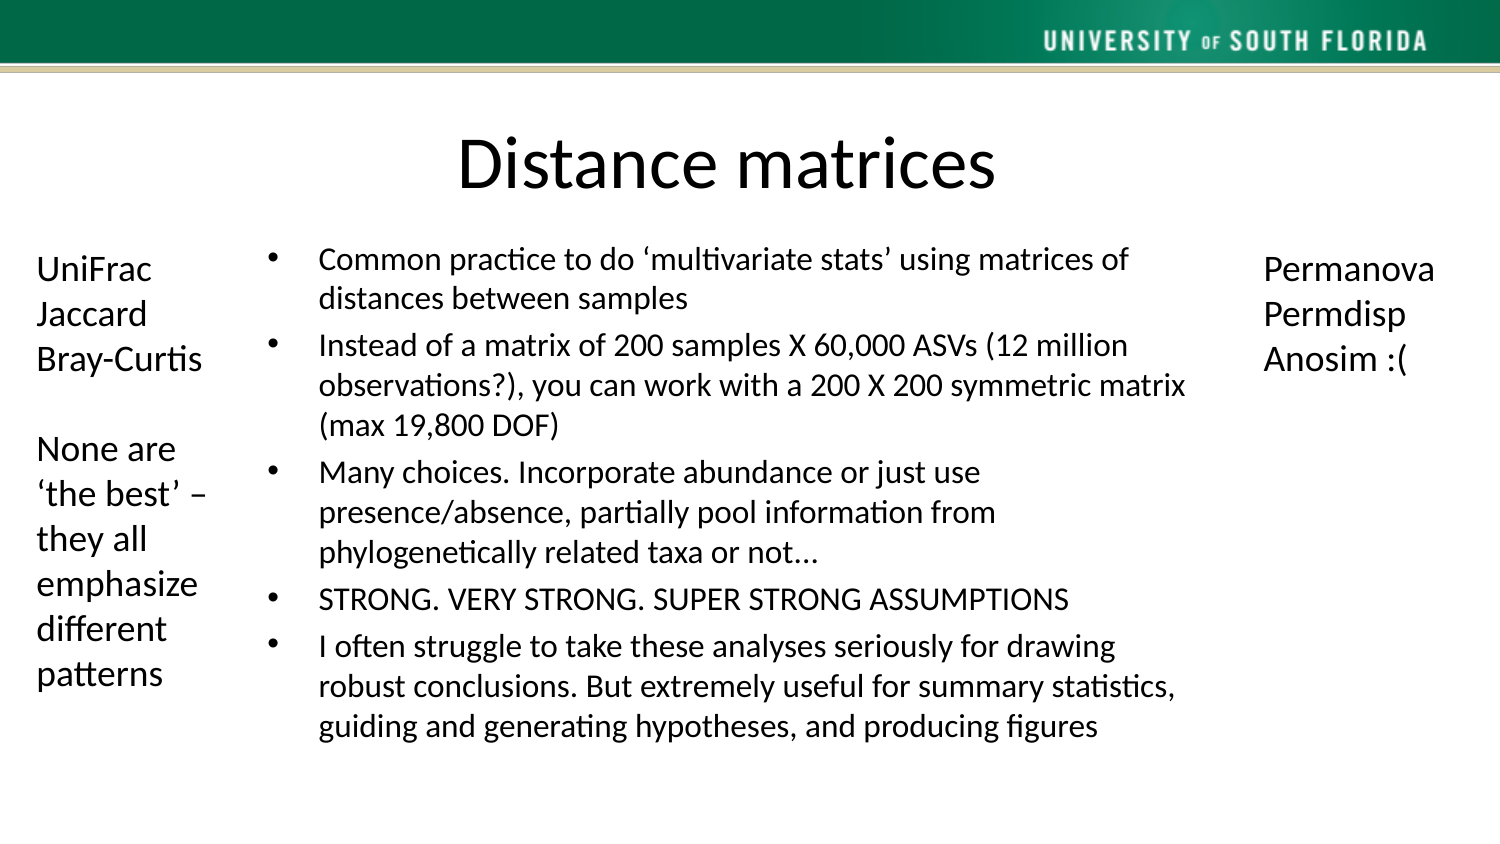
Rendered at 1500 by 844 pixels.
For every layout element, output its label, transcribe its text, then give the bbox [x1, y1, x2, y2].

text_box Permanova Permdisp Anosim :( [1248, 236, 1451, 432]
title Distance matrices [252, 88, 1203, 229]
text_box UniFrac Jaccard Bray-Curtis None are ‘the best’ – they all emphasize different patterns [21, 236, 242, 747]
list Common practice to do ‘multivariate stats’ using matrices of distances between samples Instead of a matrix of 200 samples X 60,000 ASVs (12 million observations?), you can work with a 200 X 200 symmetric matrix (max 19,800 DOF) Many choices. Incorporate abundance or just use presence/absence, partially pool information from phylogenetically related taxa or not... STRONG. VERY STRONG. SUPER STRONG ASSUMPTIONS I often struggle to take these analyses seriously for drawing robust conclusions. But extremely useful for summary statistics, guiding and generating hypotheses, and producing figures [252, 229, 1203, 770]
